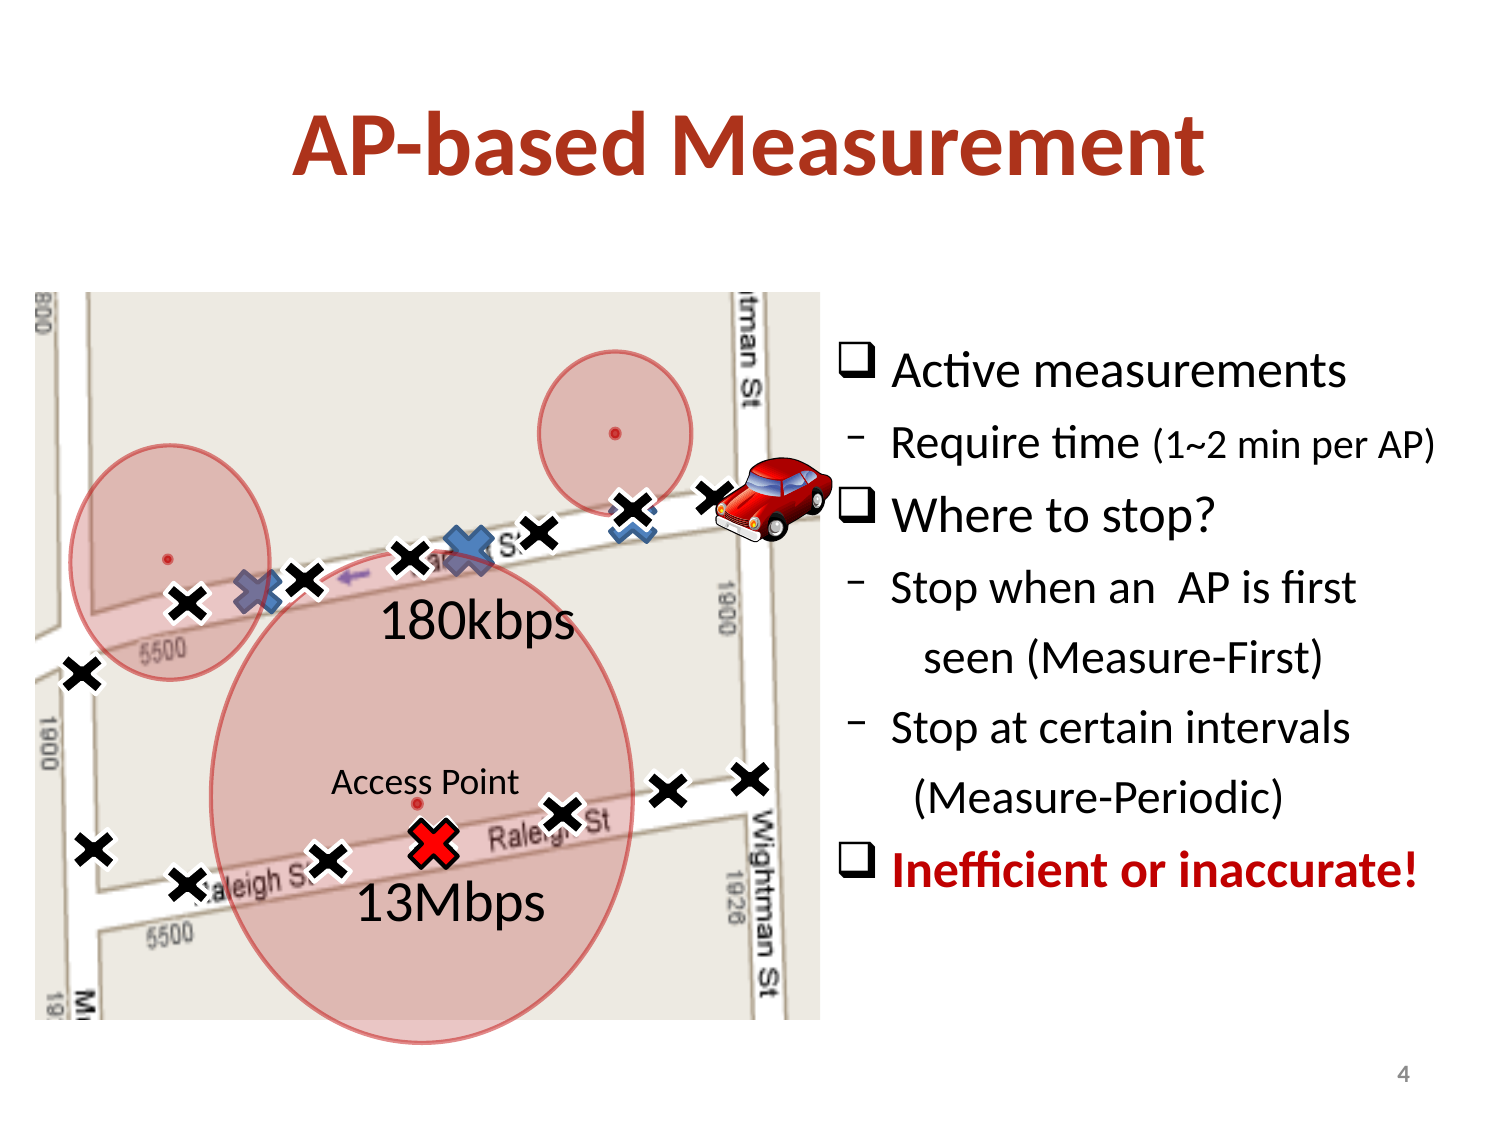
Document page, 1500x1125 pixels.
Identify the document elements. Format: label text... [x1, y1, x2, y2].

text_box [339, 573, 610, 942]
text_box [708, 546, 786, 891]
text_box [70, 351, 692, 467]
title AP-based Measurement [75, 45, 1425, 233]
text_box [46, 468, 709, 891]
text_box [70, 900, 692, 1044]
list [34, 292, 821, 1020]
slide_number 4 [1074, 1042, 1425, 1103]
picture [714, 456, 834, 543]
text_box Active measurements Require time (1~2 min per AP) Where to stop? Stop when an AP is first seen (Measure-First) Stop at certain intervals (Measure-Periodic) Inefficient or inaccurate! [825, 328, 1500, 976]
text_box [152, 480, 704, 915]
